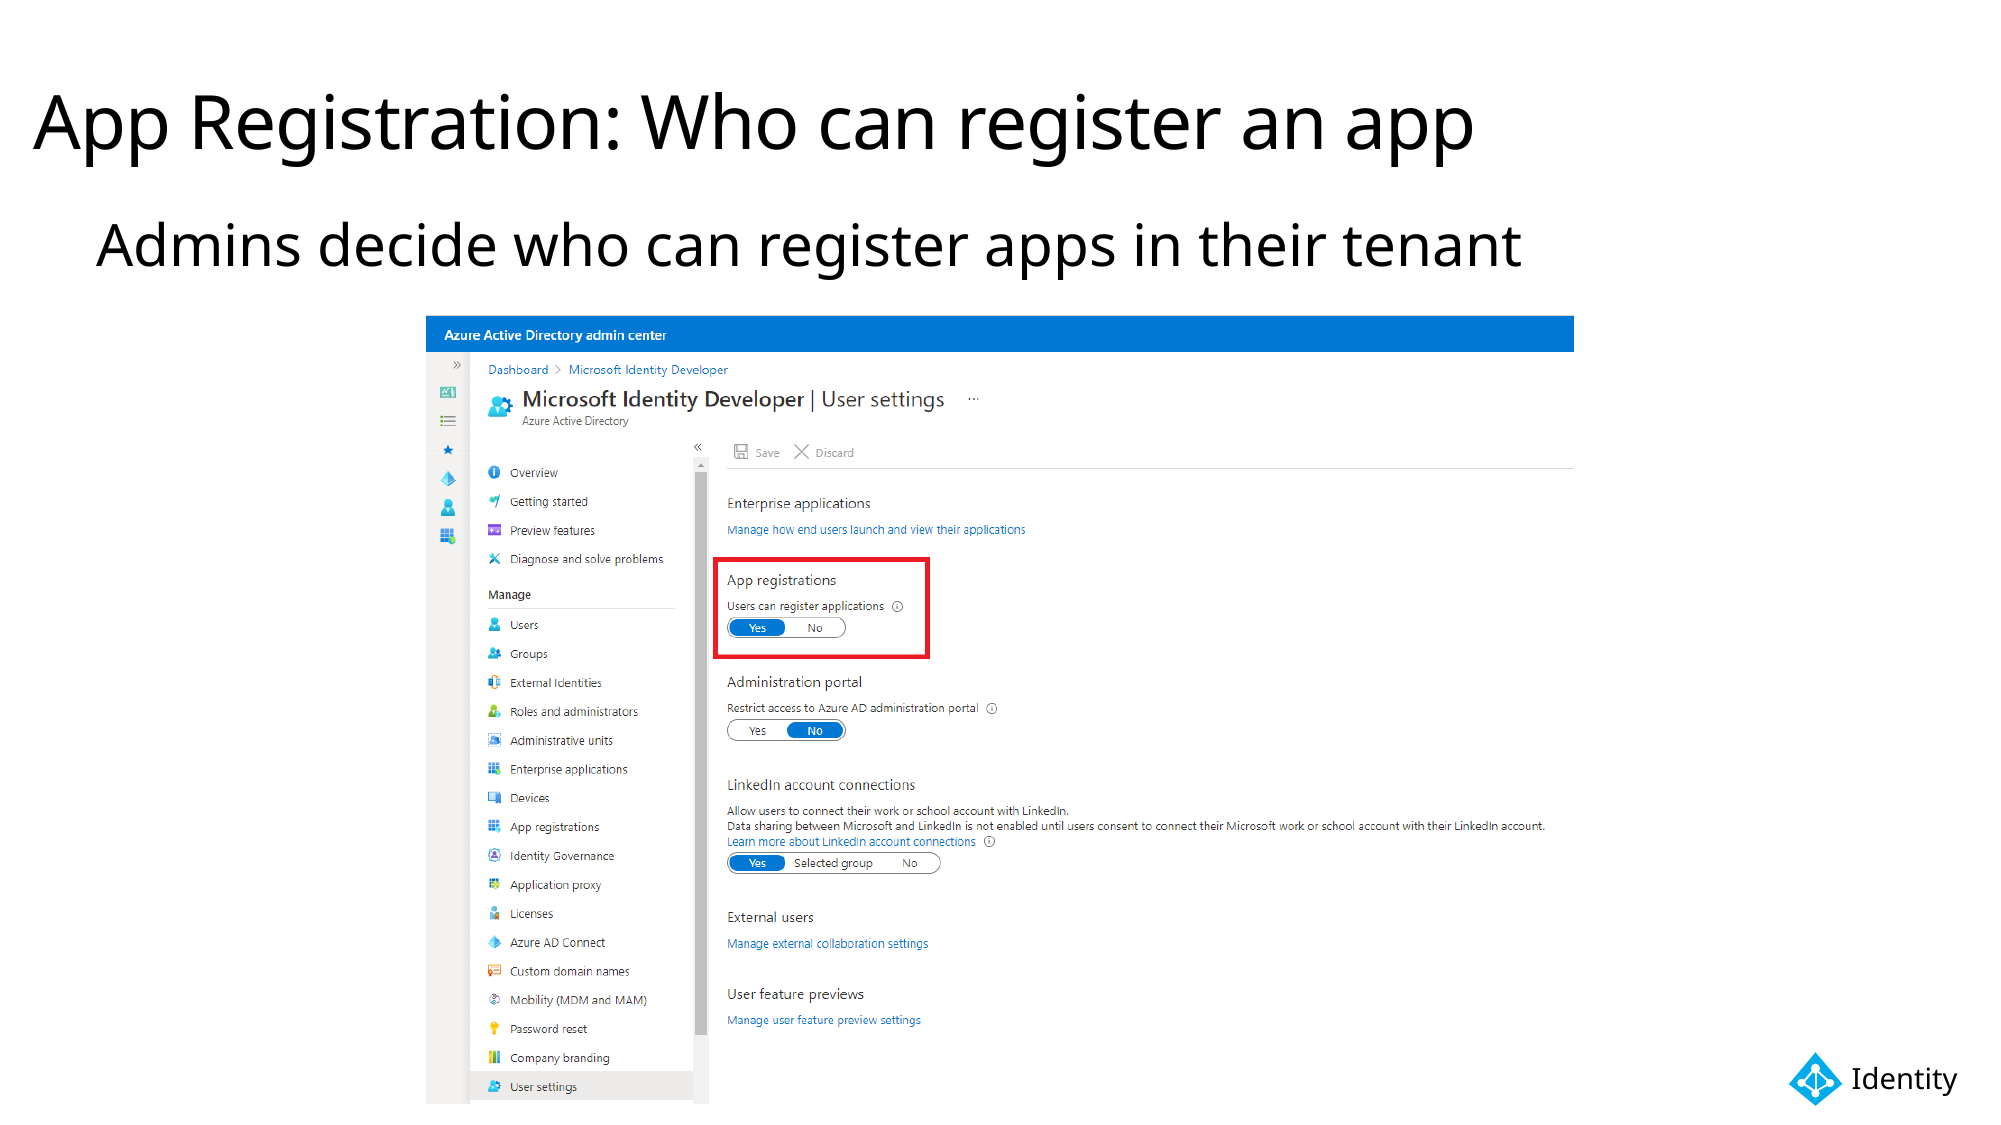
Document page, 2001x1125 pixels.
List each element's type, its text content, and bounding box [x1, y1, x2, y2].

picture [426, 314, 1574, 1104]
title App Registration: Who can register an app [33, 75, 1980, 166]
list Admins decide who can register apps in their tenant [96, 208, 1904, 340]
